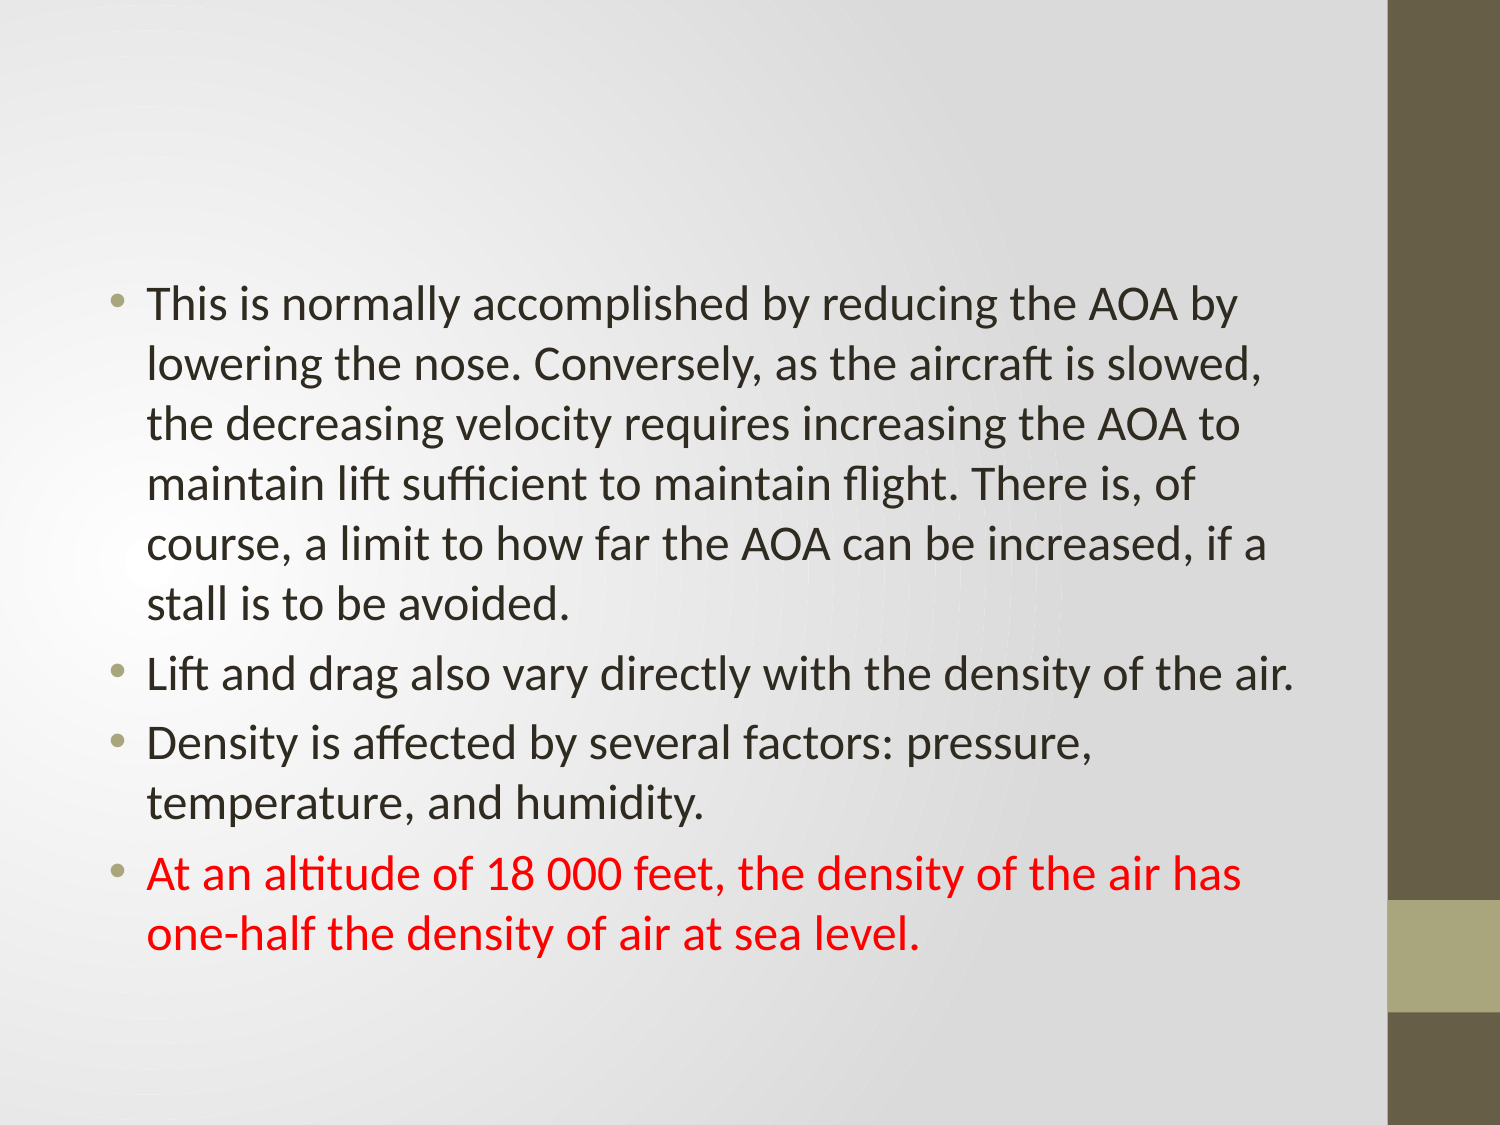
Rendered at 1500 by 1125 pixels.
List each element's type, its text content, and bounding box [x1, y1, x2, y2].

list This is normally accomplished by reducing the AOA by lowering the nose. Conversely, as the aircraft is slowed, the decreasing velocity requires increasing the AOA to maintain lift sufficient to maintain flight. There is, of course, a limit to how far the AOA can be increased, if a stall is to be avoided. Lift and drag also vary directly with the density of the air. Density is affected by several factors: pressure, temperature, and humidity. At an altitude of 18 000 feet, the density of the air has one-half the density of air at sea level. [75, 262, 1325, 1050]
